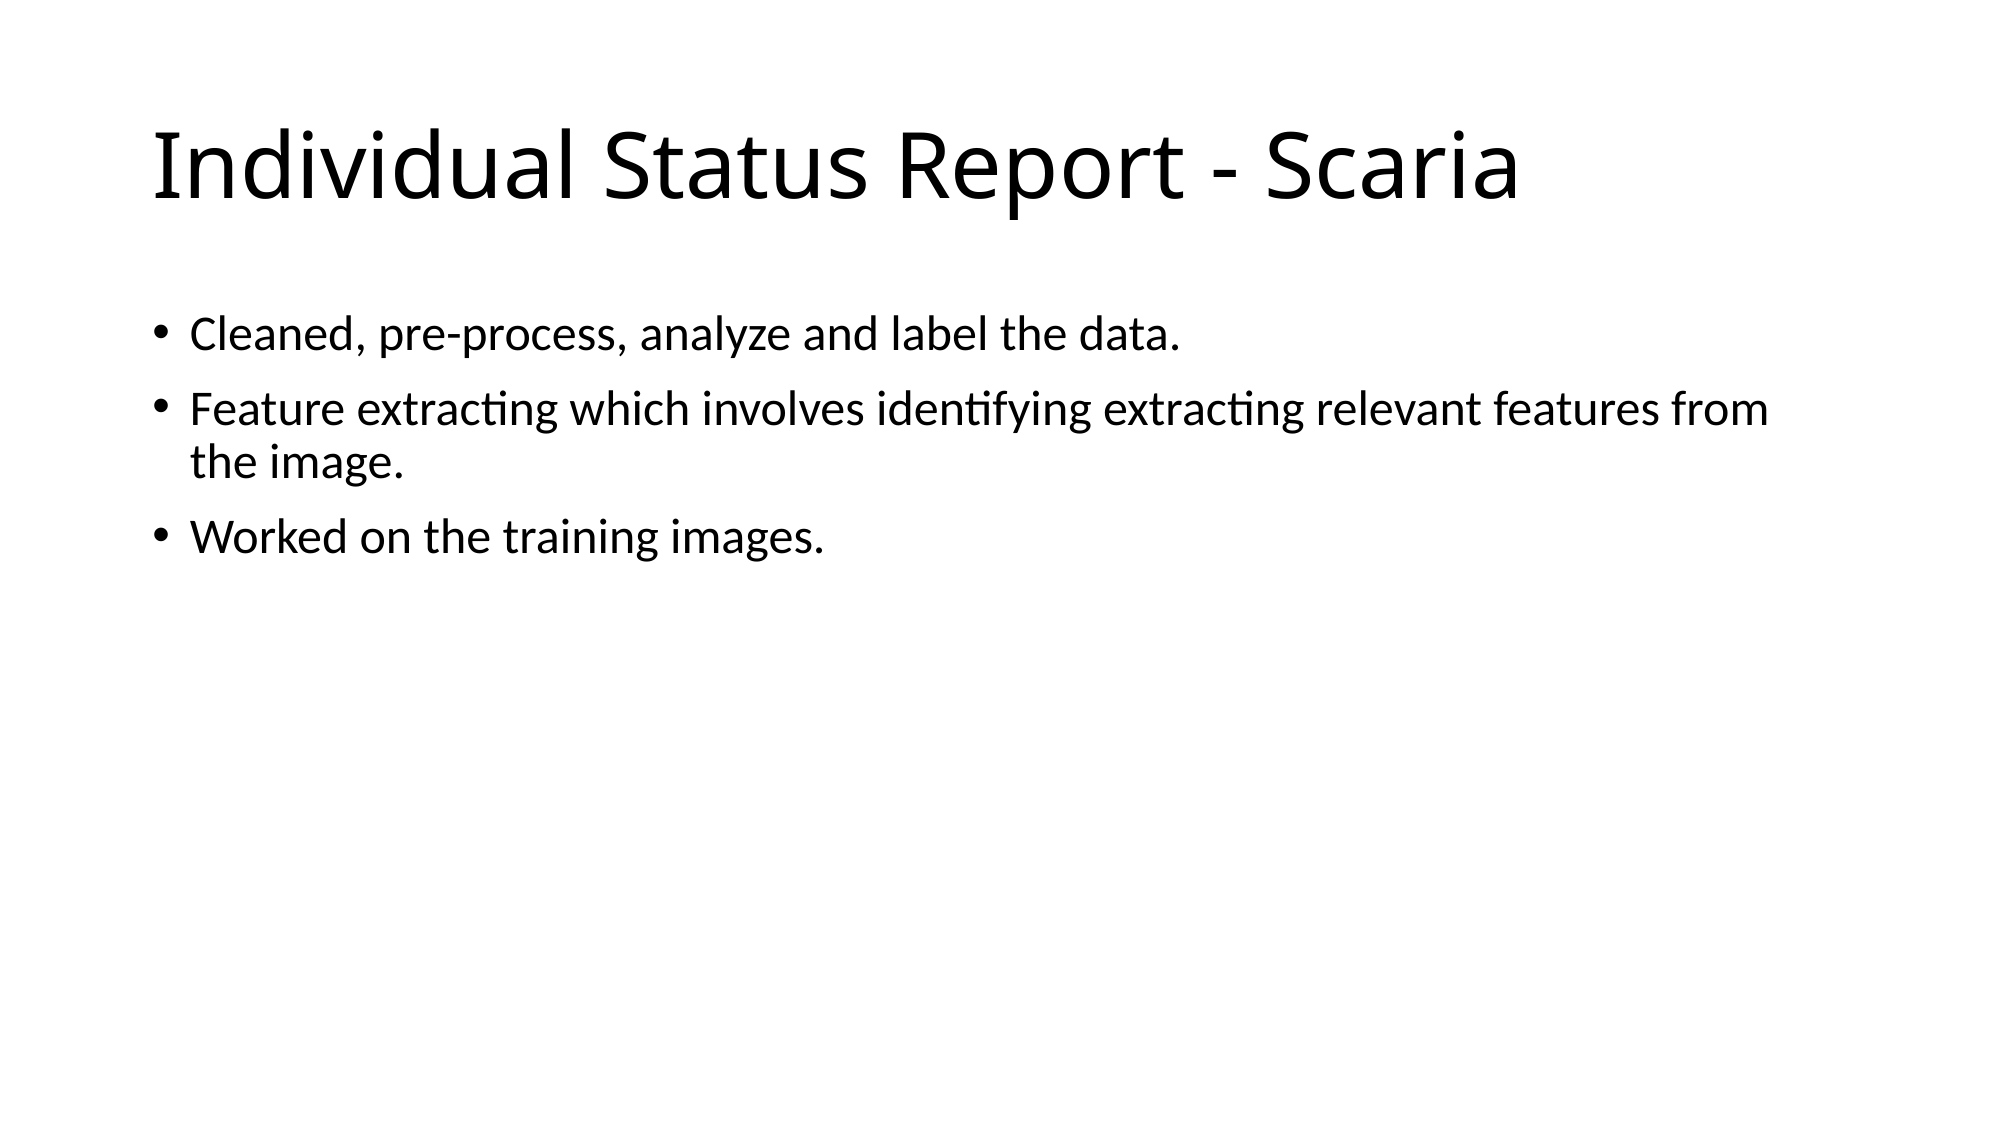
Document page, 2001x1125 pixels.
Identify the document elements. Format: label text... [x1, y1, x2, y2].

list Cleaned, pre-process, analyze and label the data. Feature extracting which involves identifying extracting relevant features from the image. Worked on the training images. [137, 299, 1863, 1014]
title Individual Status Report - Scaria [137, 59, 1863, 278]
